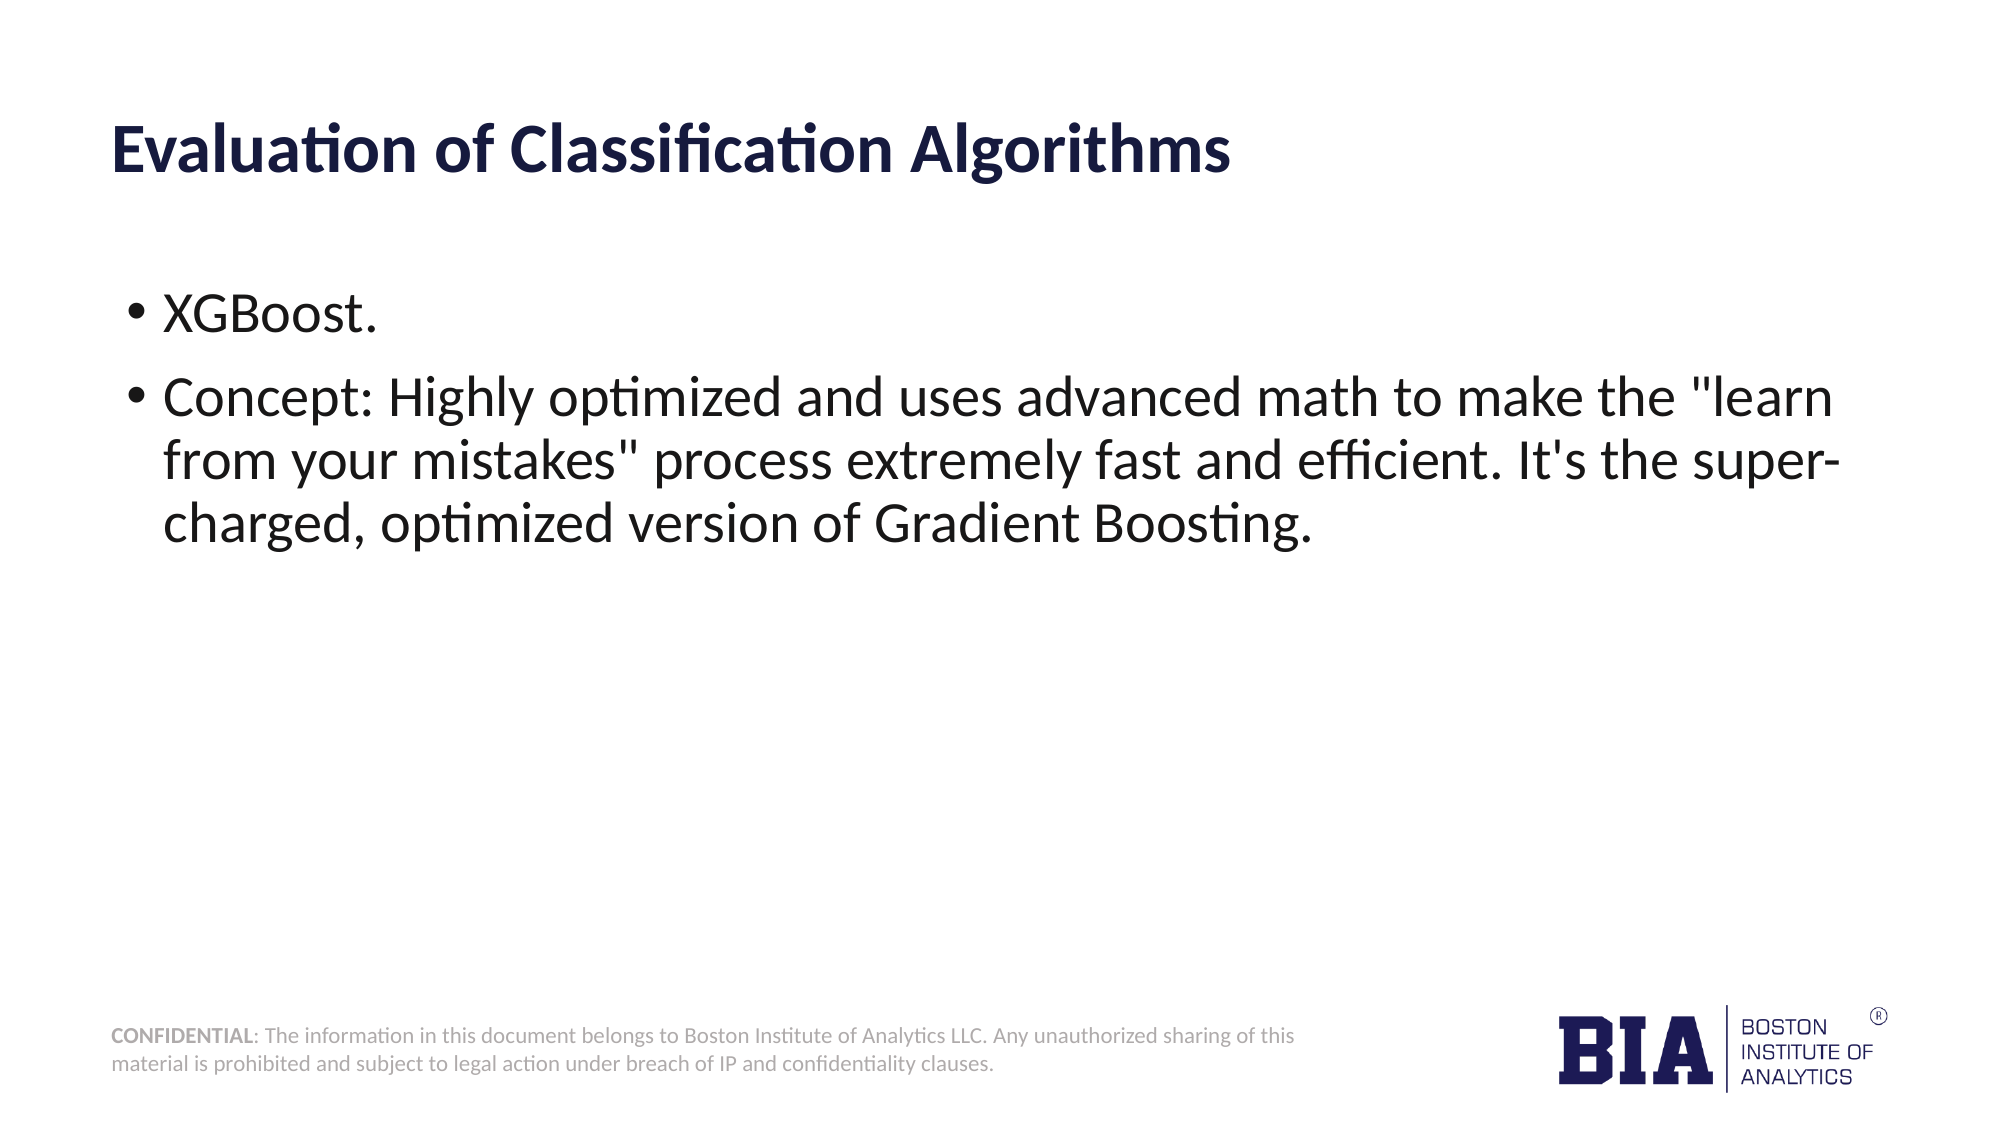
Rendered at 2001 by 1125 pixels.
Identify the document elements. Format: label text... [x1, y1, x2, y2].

title Evaluation of Classification Algorithms [111, 99, 1889, 200]
picture [1557, 1003, 1889, 1094]
list XGBoost. Concept: Highly optimized and uses advanced math to make the "learn from your mistakes" process extremely fast and efficient. It's the super-charged, optimized version of Gradient Boosting. [111, 274, 1889, 997]
